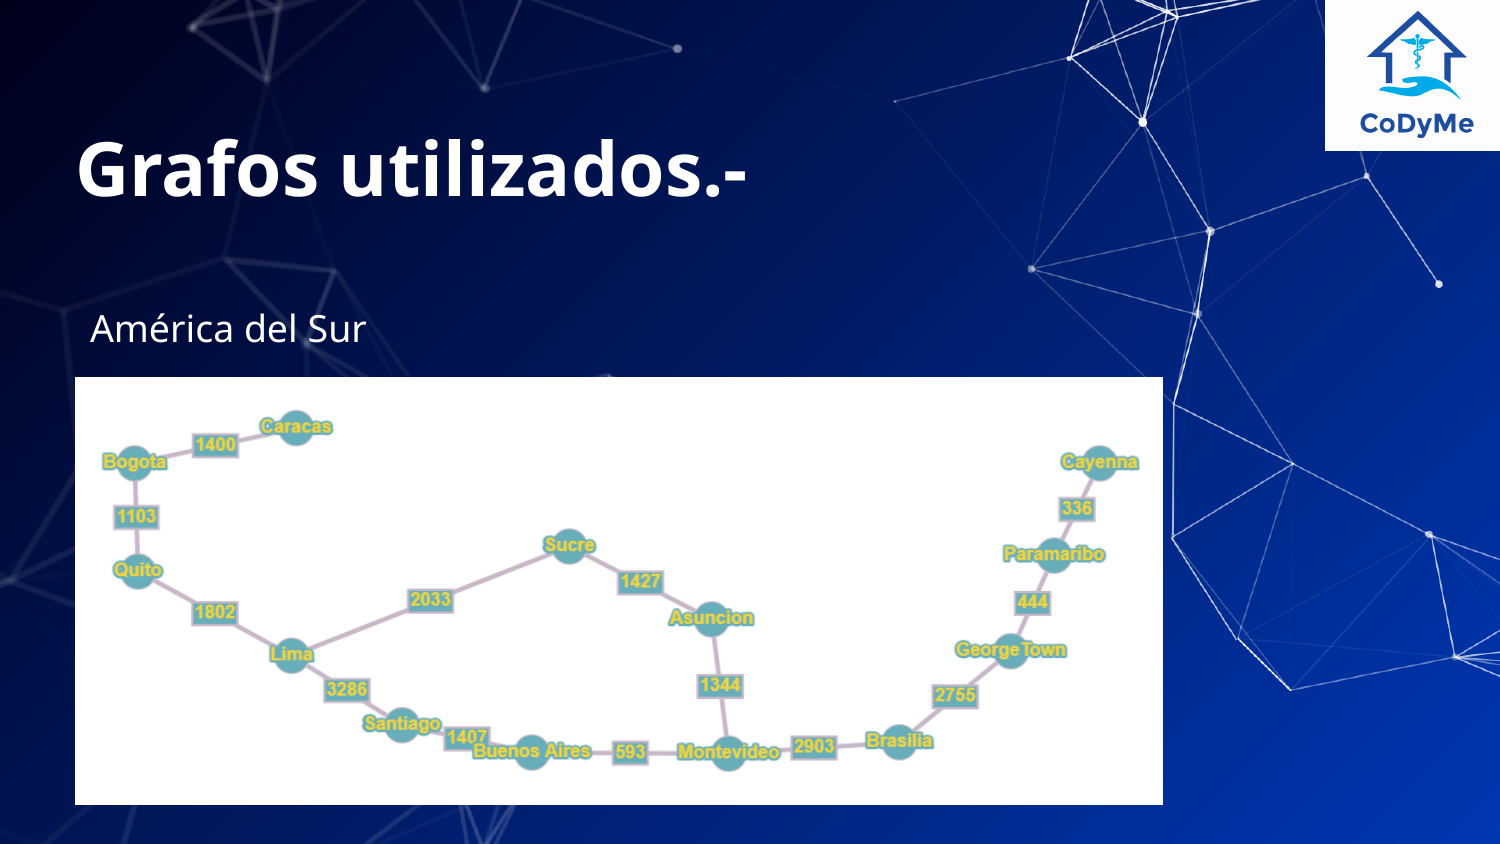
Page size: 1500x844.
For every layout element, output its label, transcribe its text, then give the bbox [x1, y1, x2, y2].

text_box América del Sur [75, 289, 687, 365]
title Grafos utilizados.- [75, 71, 1064, 212]
picture [0, 0, 1500, 844]
